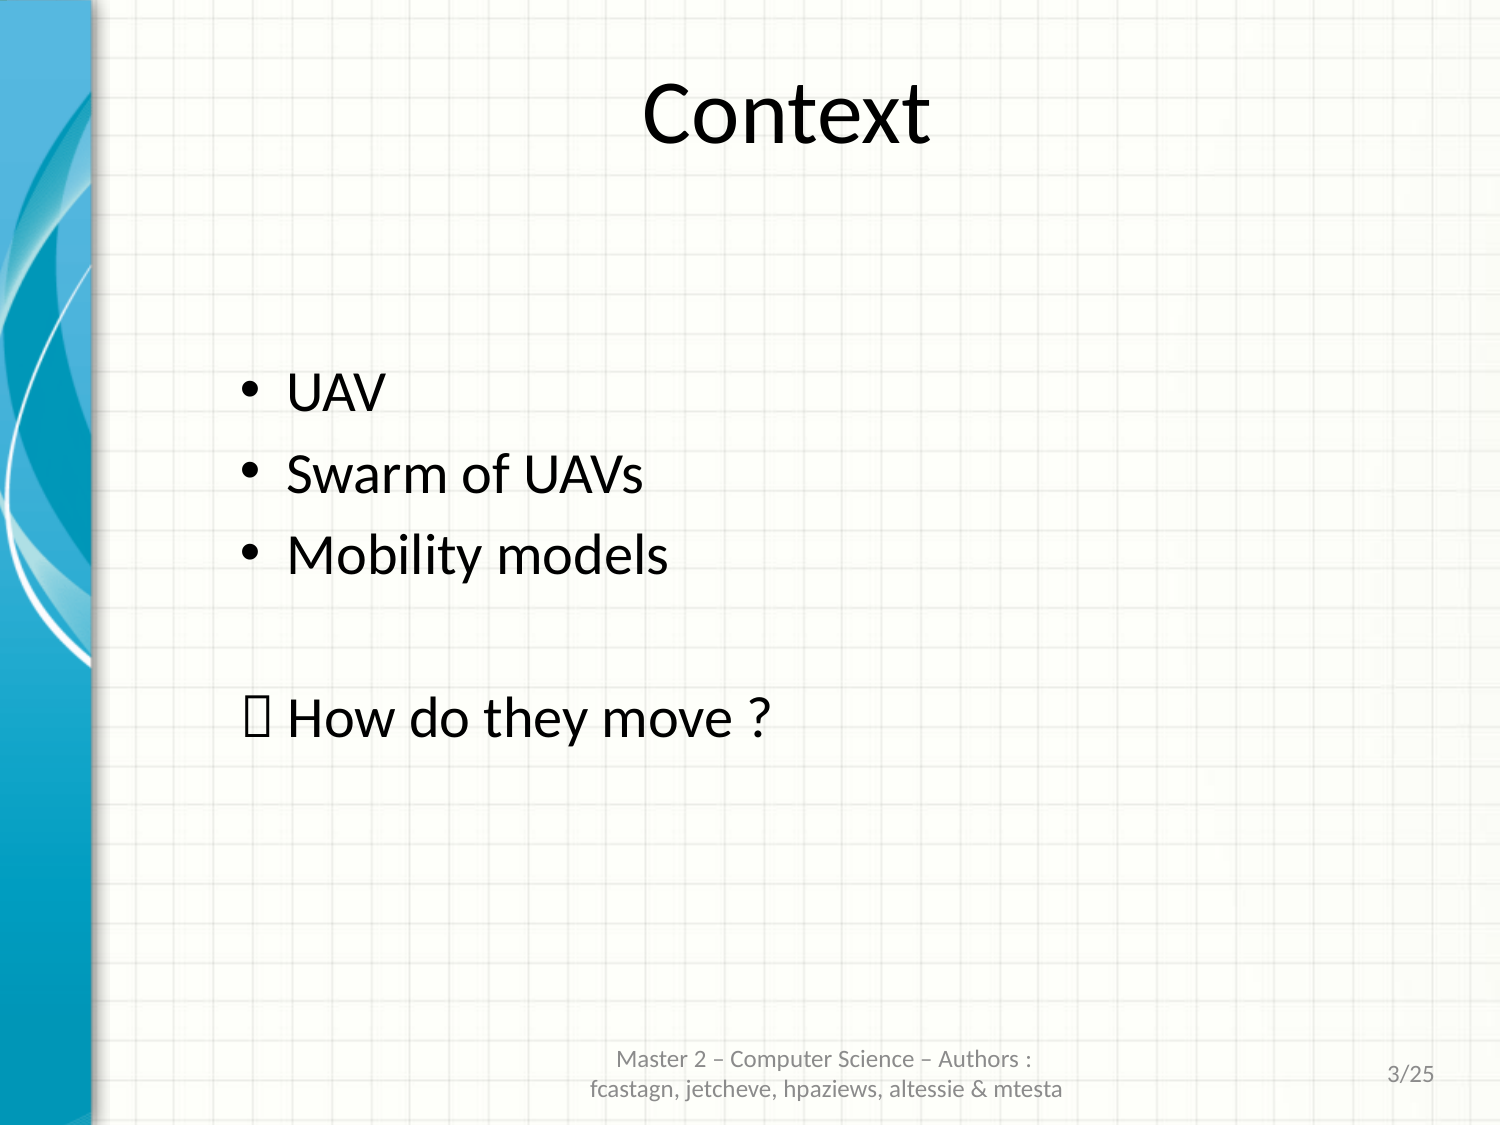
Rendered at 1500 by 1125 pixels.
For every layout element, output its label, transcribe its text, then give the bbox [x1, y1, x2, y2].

footer Master 2 – Computer Science – Authors : fcastagn, jetcheve, hpaziews, altessie & mtesta [549, 1042, 1105, 1103]
text_box UAV Swarm of UAVs Mobility models  How do they move ? [150, 345, 1475, 835]
text_box Context [125, 44, 1450, 232]
slide_number 3/25 [1105, 1042, 1450, 1103]
picture [0, 0, 1500, 1125]
text_box [125, 261, 1450, 967]
